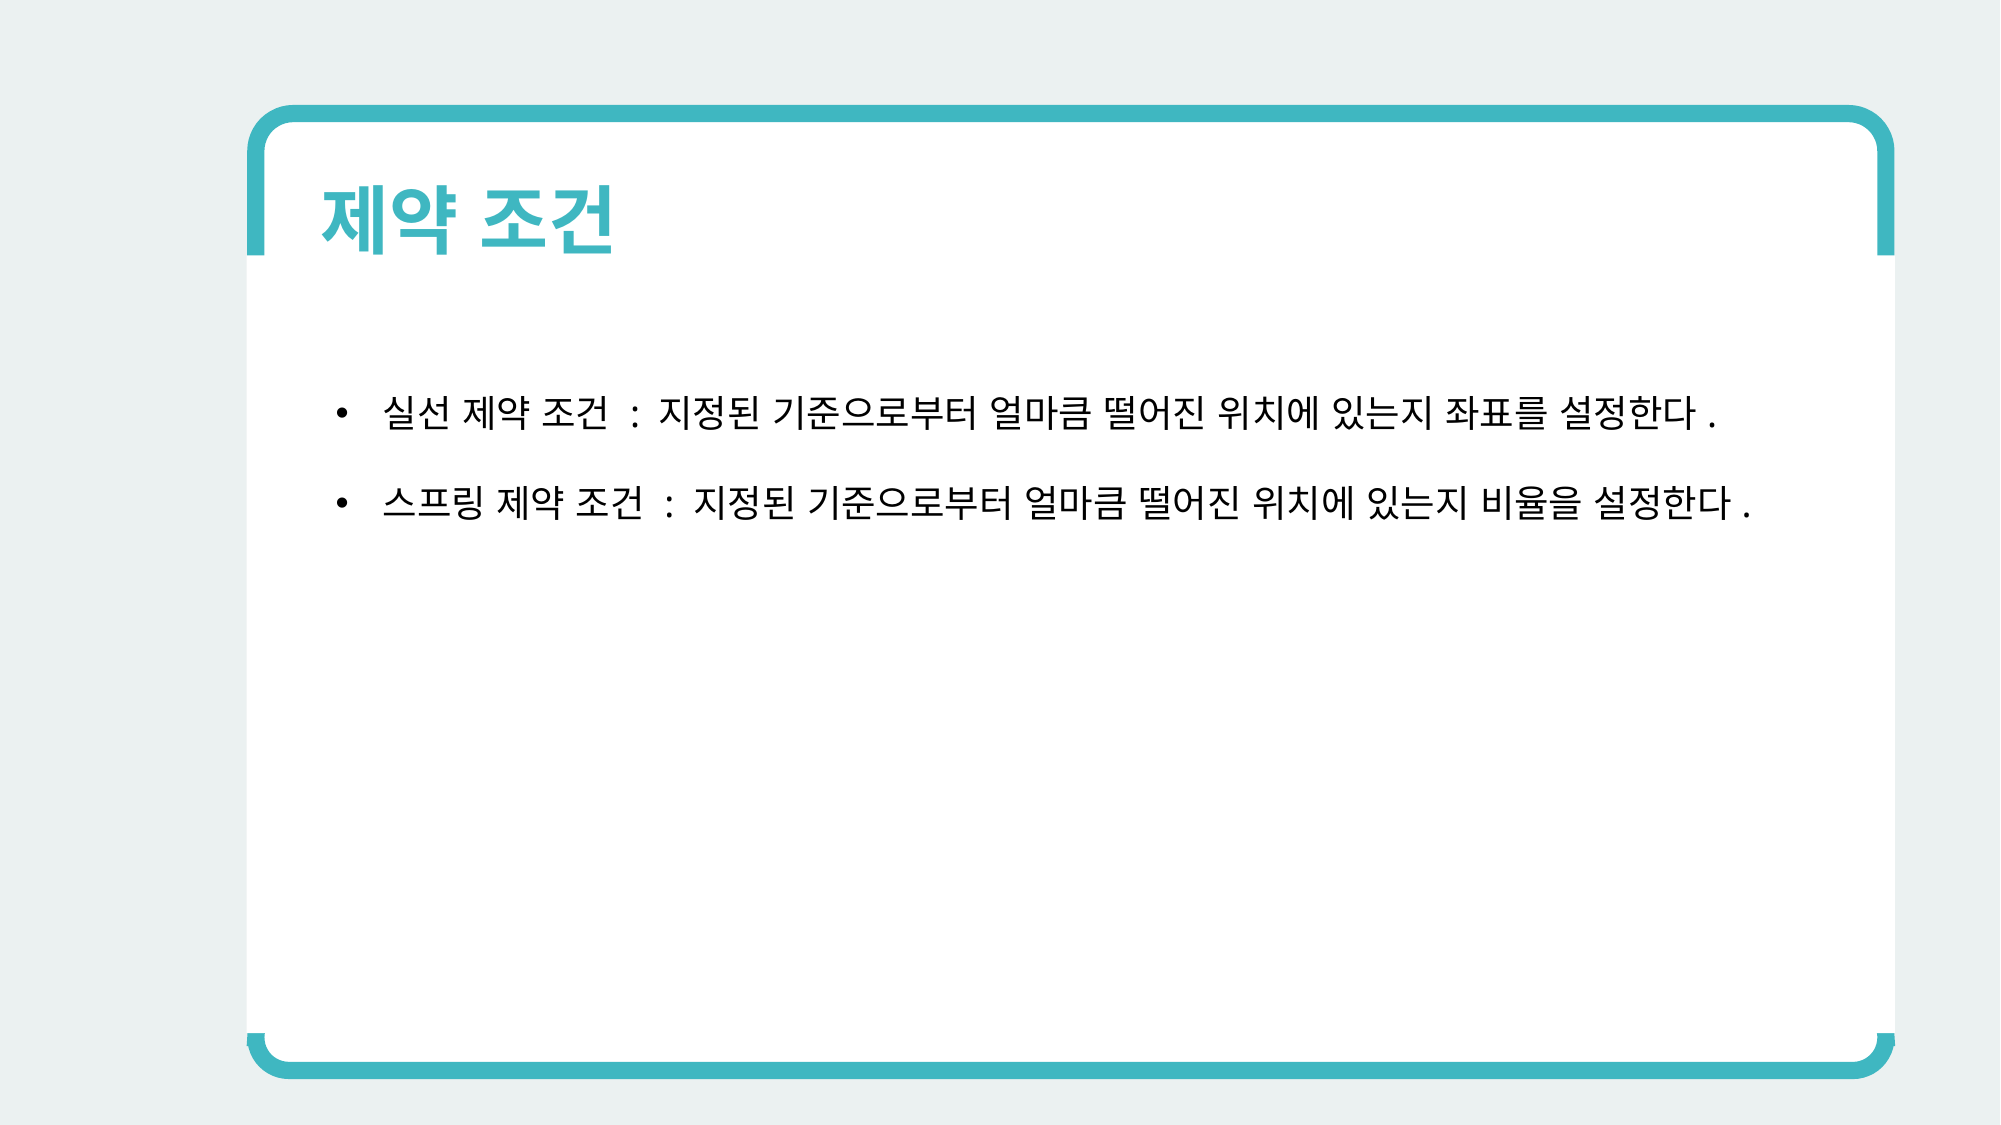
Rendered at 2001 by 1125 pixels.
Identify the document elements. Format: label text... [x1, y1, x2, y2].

text_box 실선 제약 조건 : 지정된 기준으로부터 얼마큼 떨어진 위치에 있는지 좌표를 설정한다. 스프링 제약 조건 : 지정된 기준으로부터 얼마큼 떨어진 위치에 있는지 비율을 설정한다. [320, 338, 1821, 533]
text_box [0, 0, 2000, 1125]
text_box [246, 254, 1896, 1034]
text_box 제약 조건 [320, 173, 1821, 264]
text_box [254, 112, 1887, 254]
text_box [254, 1034, 1888, 1072]
